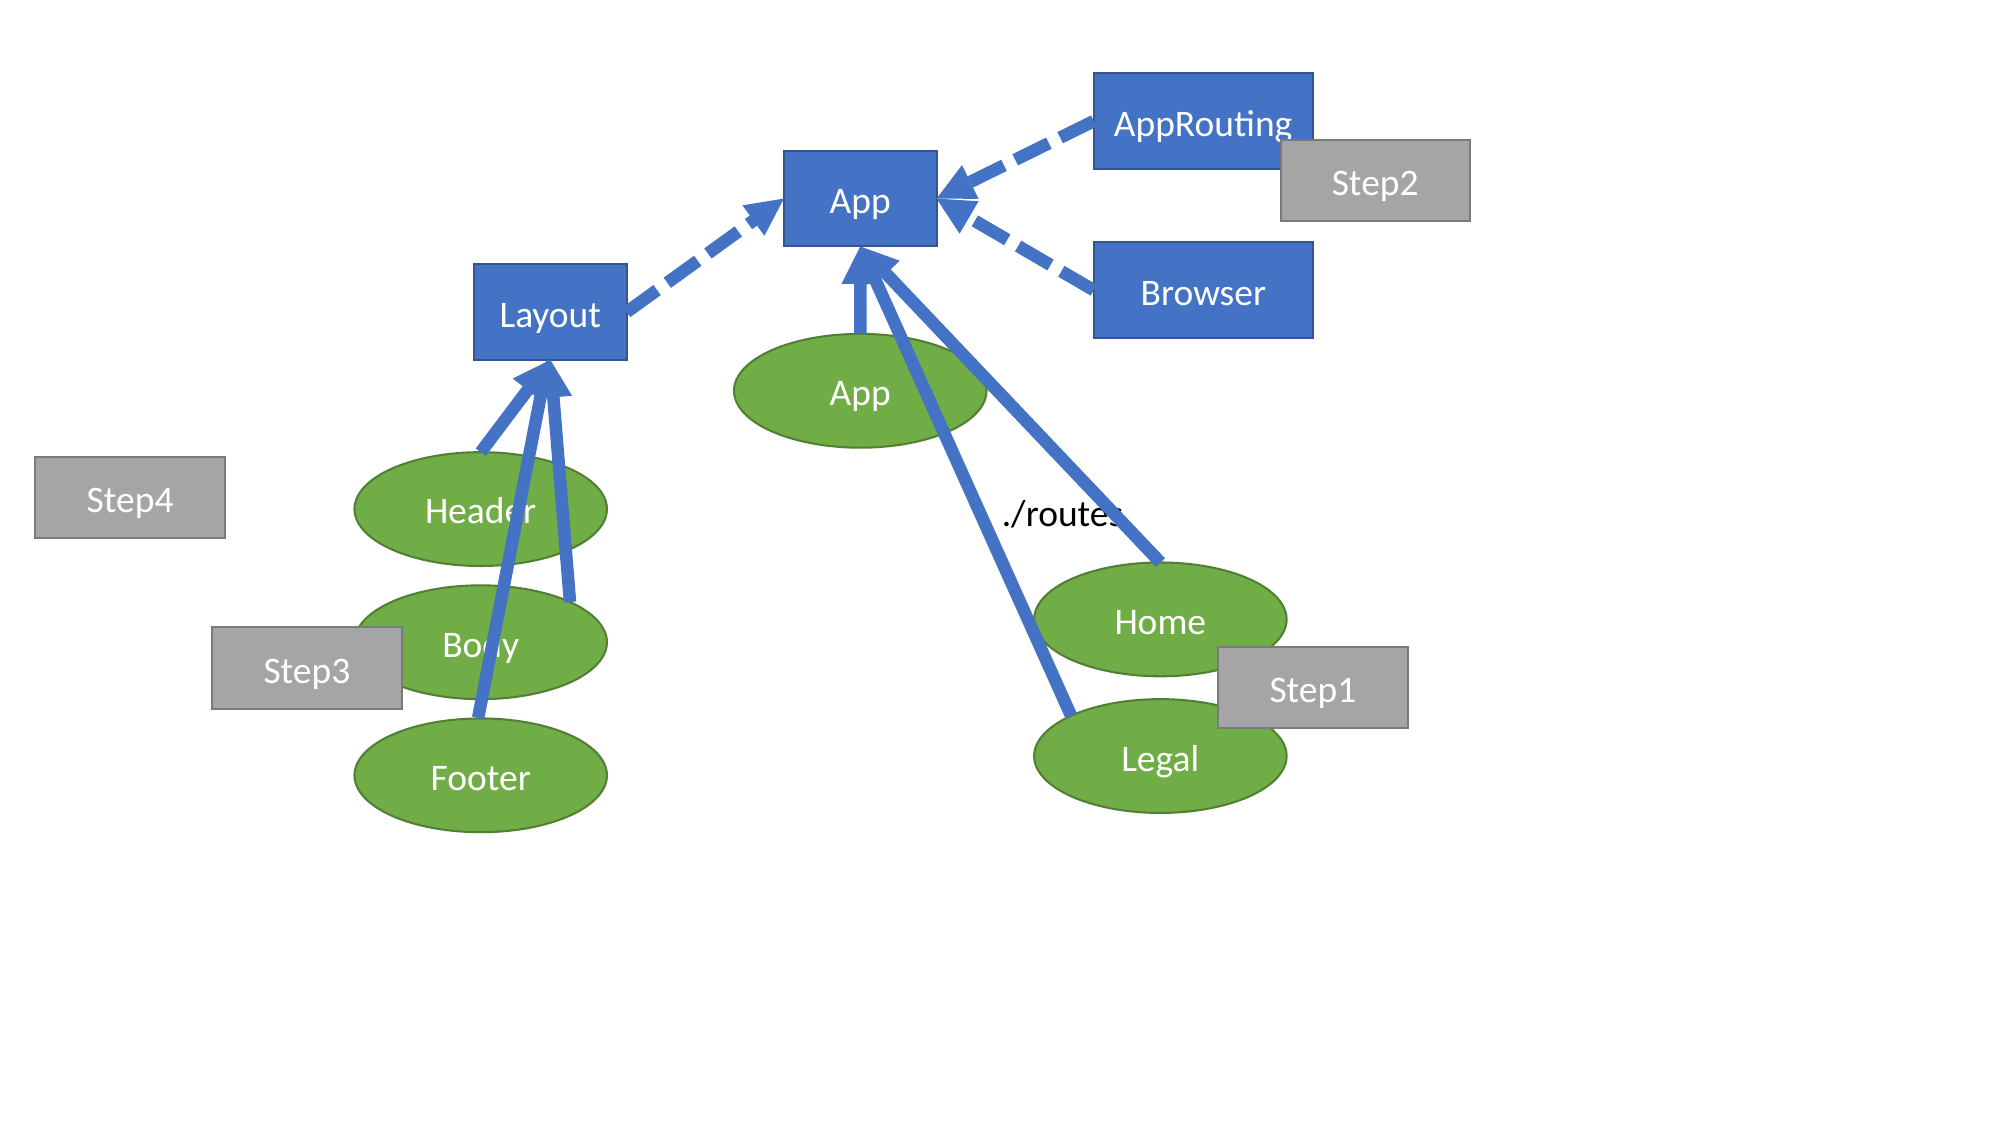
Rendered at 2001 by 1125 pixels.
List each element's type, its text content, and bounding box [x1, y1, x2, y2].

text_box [626, 198, 784, 313]
text_box Footer [353, 717, 609, 834]
text_box AppRouting [1093, 72, 1314, 170]
text_box App [783, 150, 936, 247]
text_box Step1 [1217, 646, 1409, 729]
text_box Step4 [34, 456, 226, 539]
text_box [936, 198, 1094, 246]
text_box Body [548, 593, 609, 692]
text_box Step2 [1280, 139, 1471, 222]
text_box Body [358, 584, 478, 701]
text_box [550, 359, 571, 602]
text_box Browser [1094, 241, 1314, 339]
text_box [478, 359, 548, 718]
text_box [936, 121, 1094, 198]
text_box Layout [473, 263, 628, 361]
text_box Legal [1033, 698, 1288, 814]
text_box Header [571, 468, 609, 550]
text_box Home [1072, 561, 1288, 678]
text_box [860, 246, 1072, 716]
text_box App [732, 332, 860, 449]
text_box Header [353, 451, 478, 567]
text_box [1072, 246, 1161, 563]
text_box Step3 [211, 626, 403, 710]
